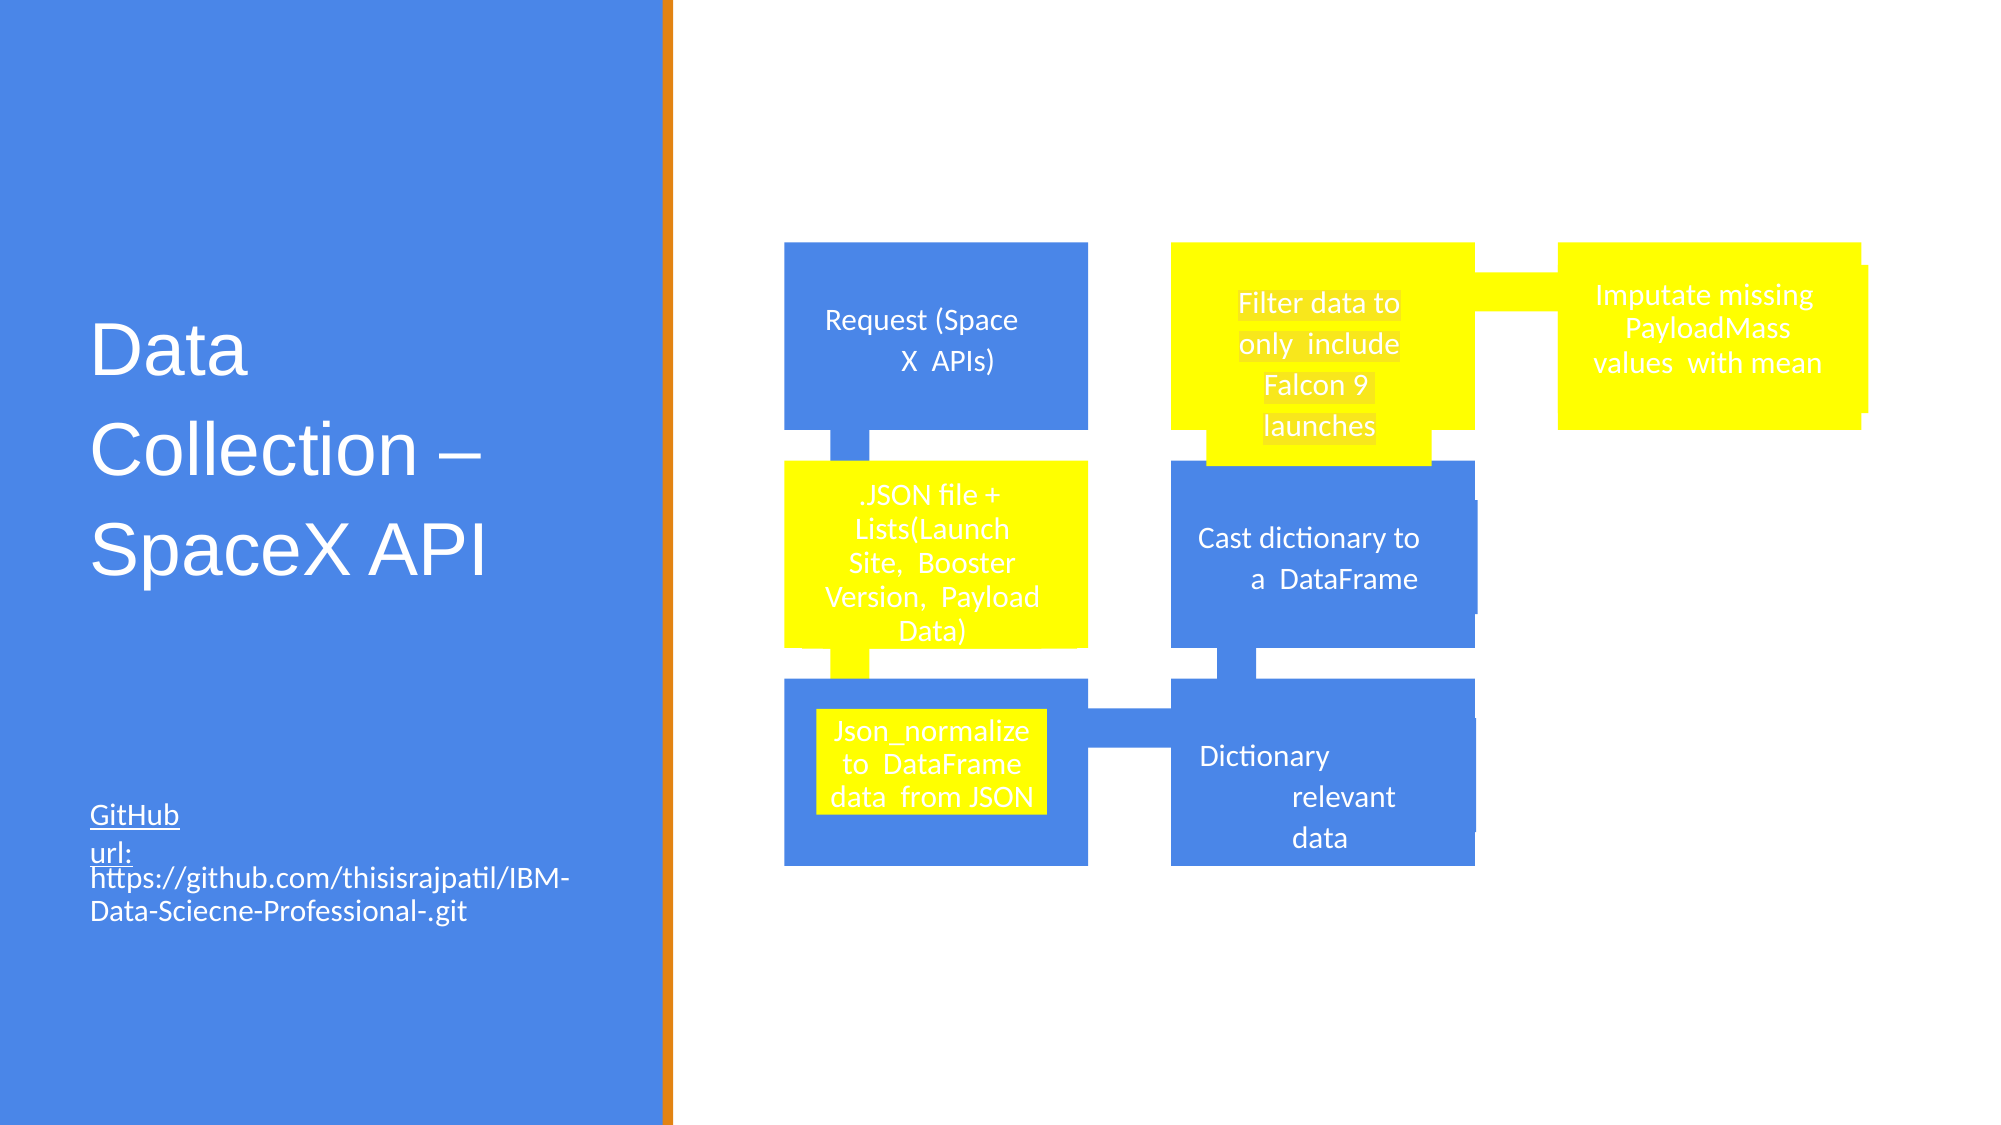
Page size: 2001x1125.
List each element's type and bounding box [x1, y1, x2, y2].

text_box [1170, 242, 1555, 431]
text_box [784, 460, 1089, 678]
text_box [784, 678, 1165, 867]
text_box [1170, 655, 1477, 867]
text_box [0, 0, 674, 1125]
text_box [1557, 242, 1869, 431]
text_box [1170, 439, 1478, 649]
text_box [784, 242, 1089, 460]
